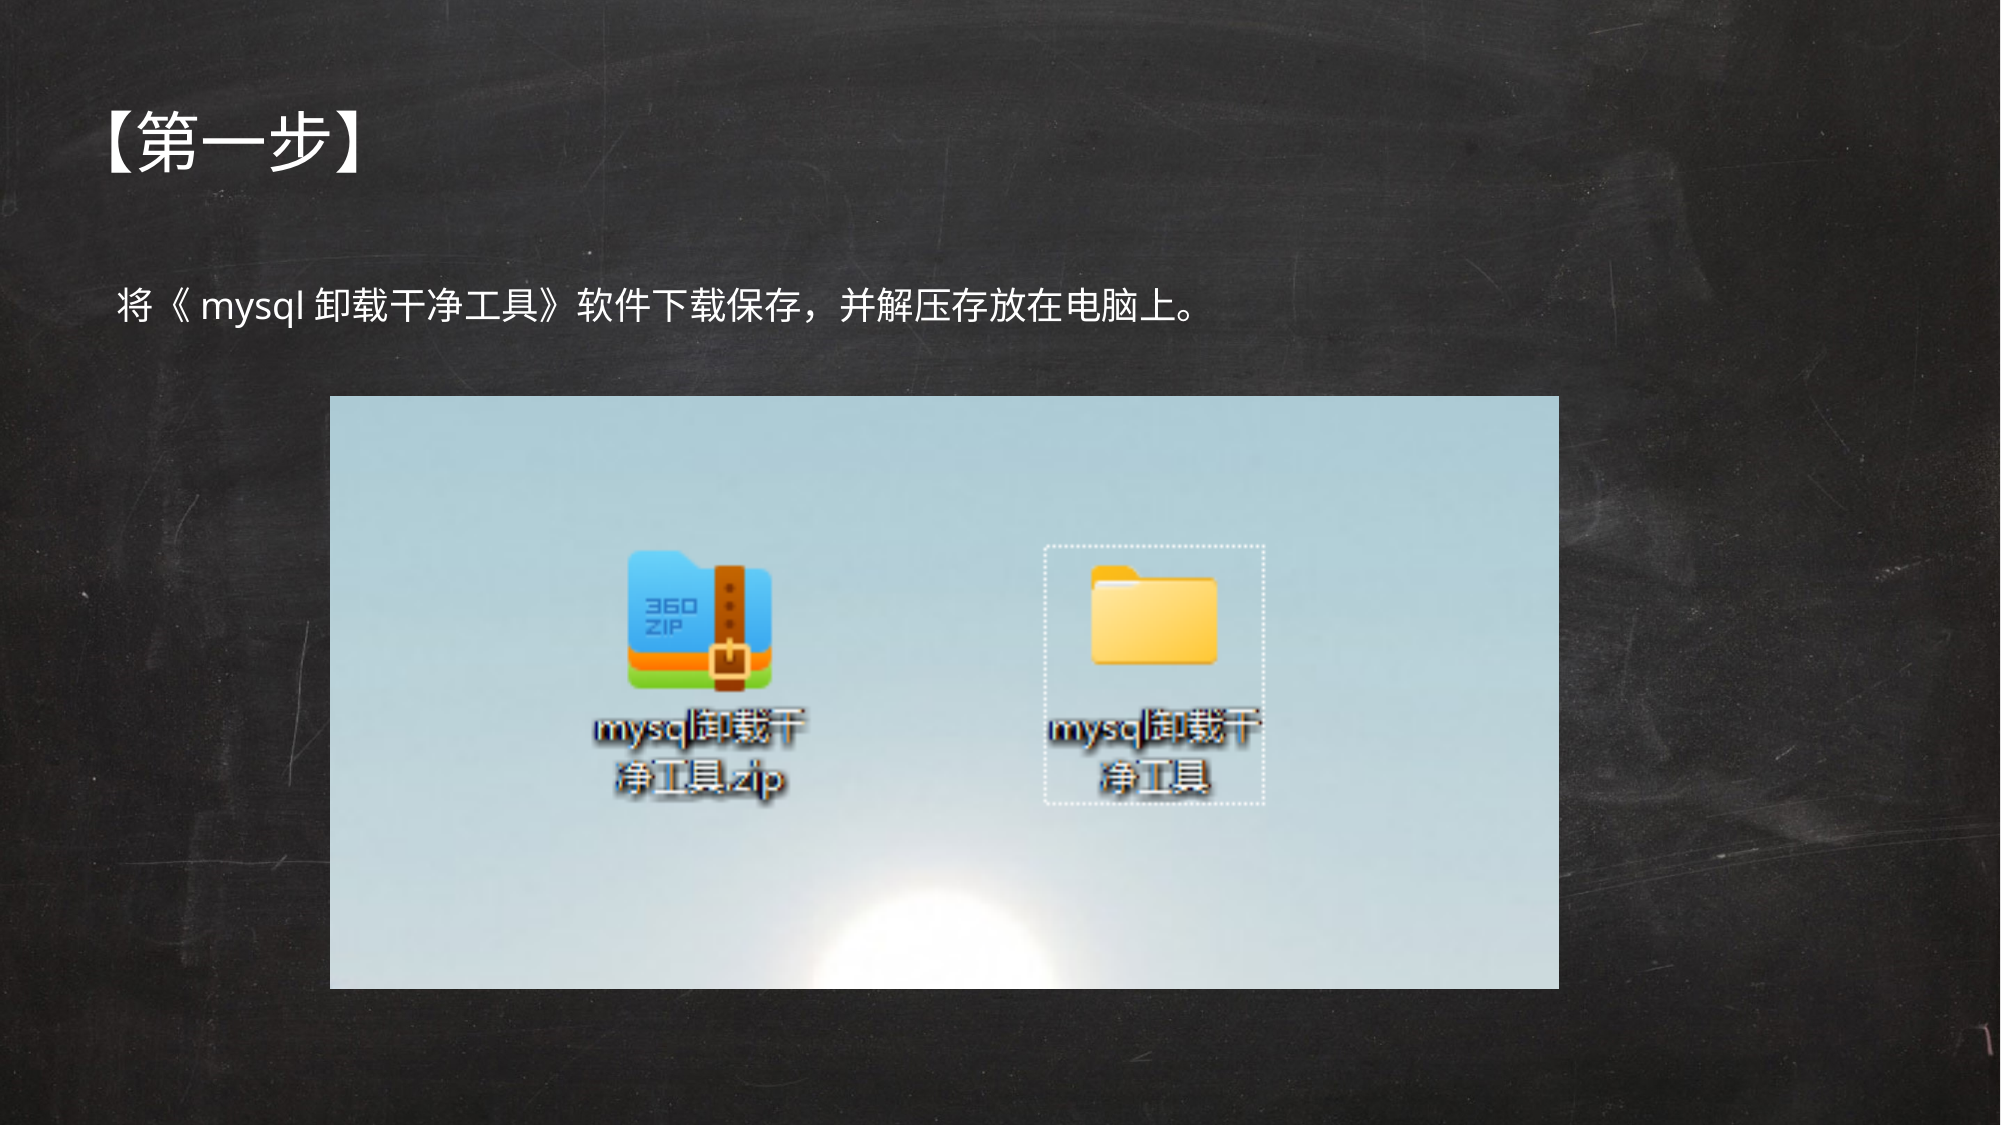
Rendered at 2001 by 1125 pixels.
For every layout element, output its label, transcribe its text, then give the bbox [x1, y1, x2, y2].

picture [0, 0, 2001, 1125]
text_box 【第一步】 [52, 93, 416, 189]
text_box 将《mysql卸载干净工具》软件下载保存，并解压存放在电脑上。 [101, 274, 1468, 335]
